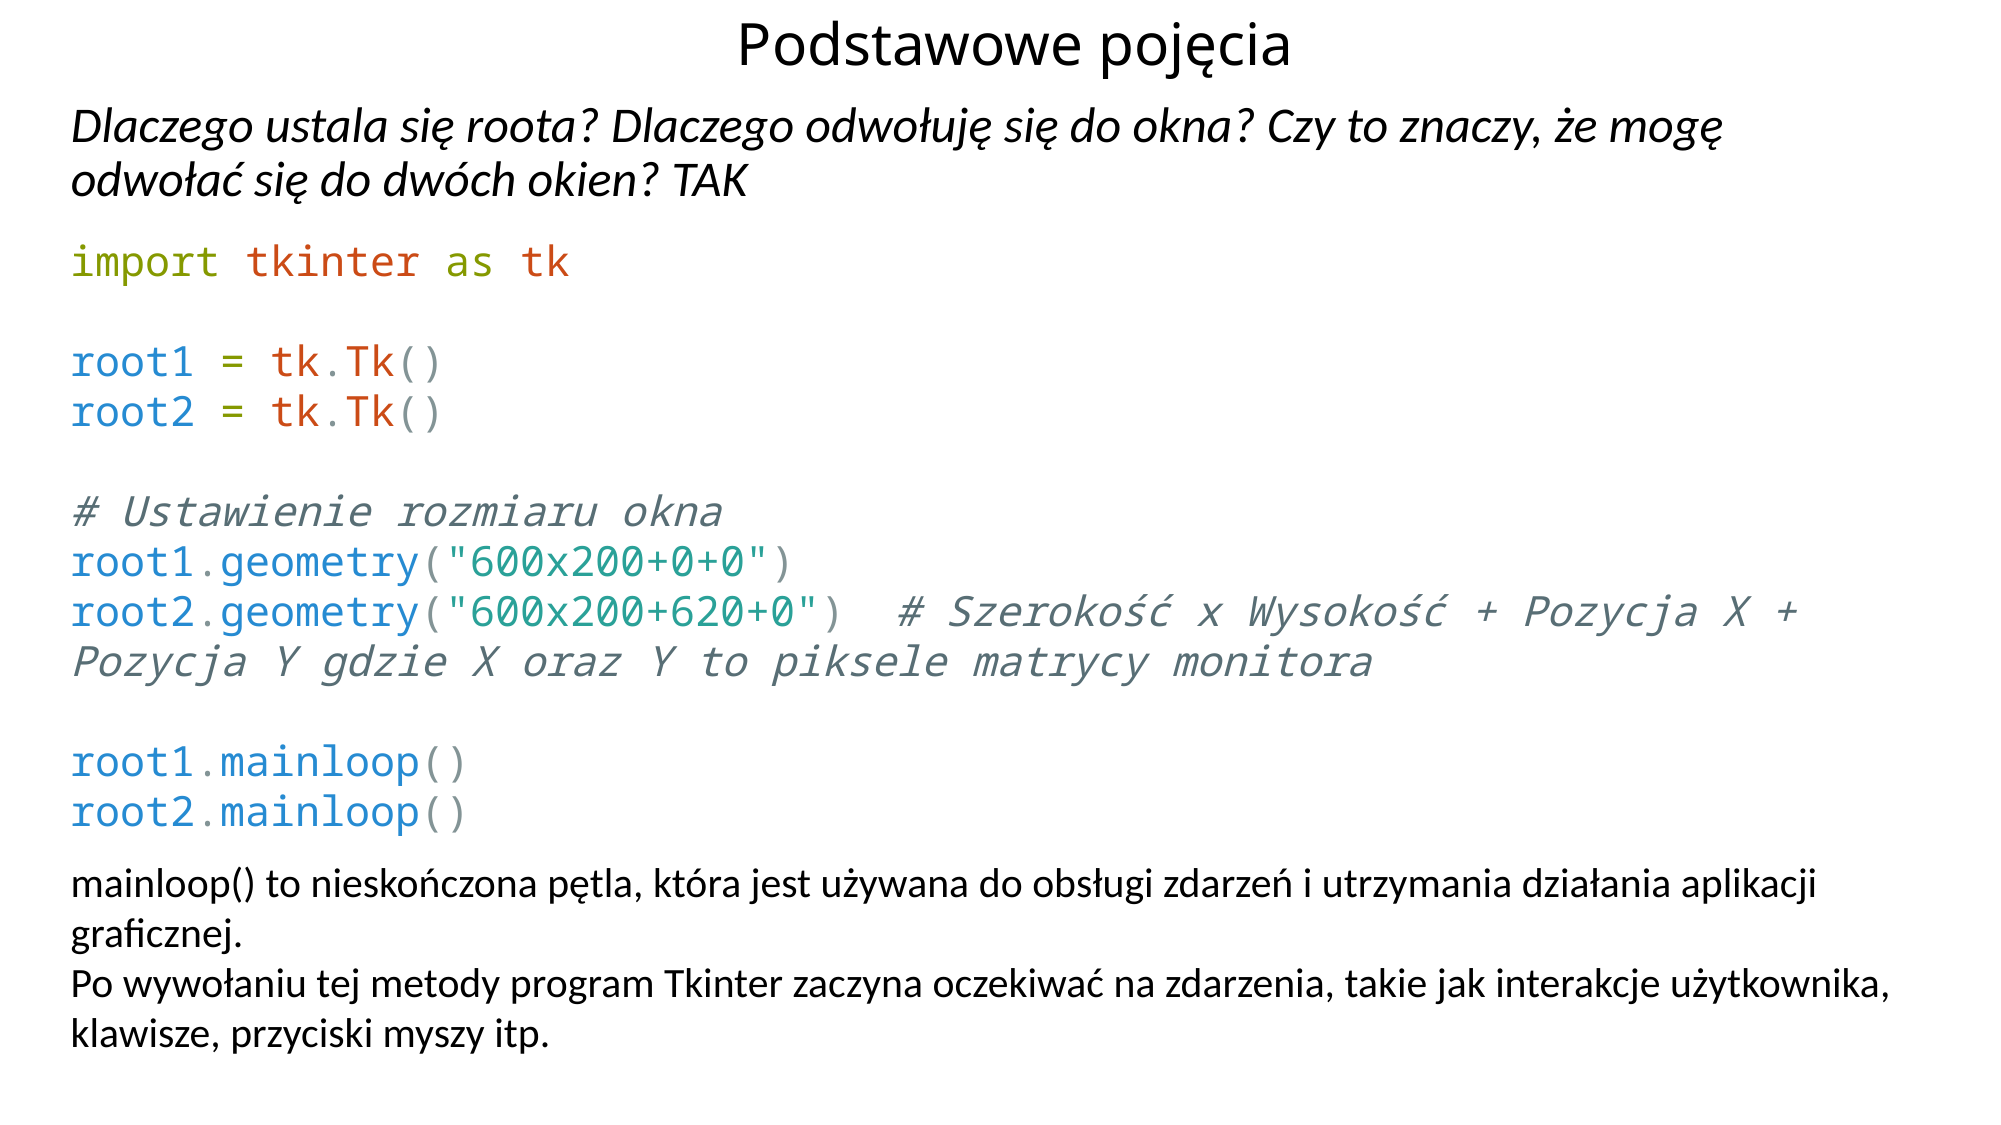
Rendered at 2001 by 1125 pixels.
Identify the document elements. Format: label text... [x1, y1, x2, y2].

title Podstawowe pojęcia [264, 6, 1765, 86]
text_box import tkinter as tk root1 = tk.Tk() root2 = tk.Tk() # Ustawienie rozmiaru okna root1.geometry("600x200+0+0") root2.geometry("600x200+620+0") # Szerokość x Wysokość + Pozycja X + Pozycja Y gdzie X oraz Y to piksele matrycy monitora root1.mainloop() root2.mainloop() [55, 227, 1938, 843]
text_box Dlaczego ustala się roota? Dlaczego odwołuję się do okna? Czy to znaczy, że mogę odwołać się do dwóch okien? TAK [55, 91, 1880, 227]
text_box mainloop() to nieskończona pętla, która jest używana do obsługi zdarzeń i utrzymania działania aplikacji graficznej. Po wywołaniu tej metody program Tkinter zaczyna oczekiwać na zdarzenia, takie jak interakcje użytkownika, klawisze, przyciski myszy itp. [55, 848, 1938, 1064]
